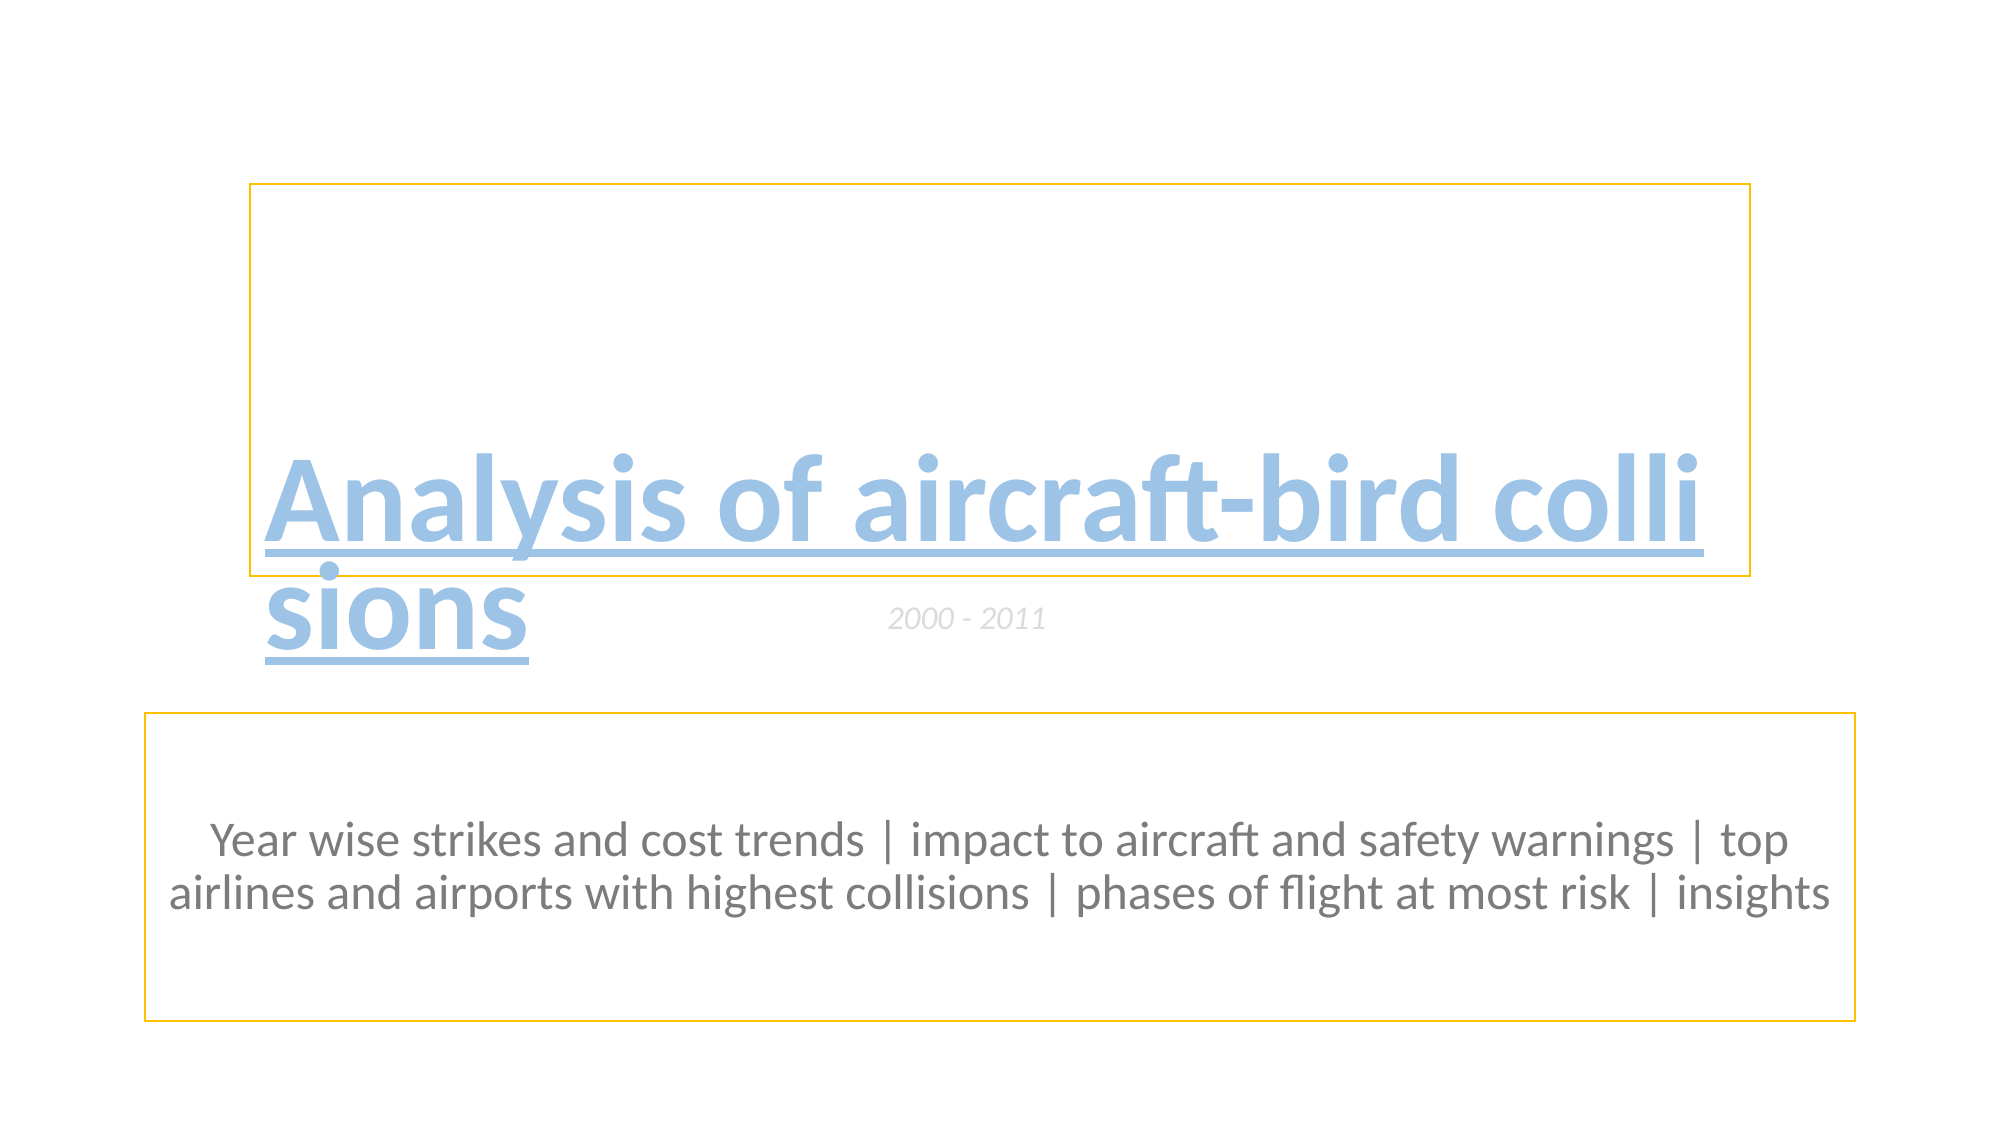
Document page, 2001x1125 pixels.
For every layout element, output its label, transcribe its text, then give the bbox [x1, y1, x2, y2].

subtitle Year wise strikes and cost trends | impact to aircraft and safety warnings | top airlines and airports with highest collisions | phases of flight at most risk | insights [144, 712, 1856, 1022]
title Analysis of aircraft-bird collisions [249, 183, 1751, 577]
text_box 2000 - 2011 [872, 588, 1317, 644]
